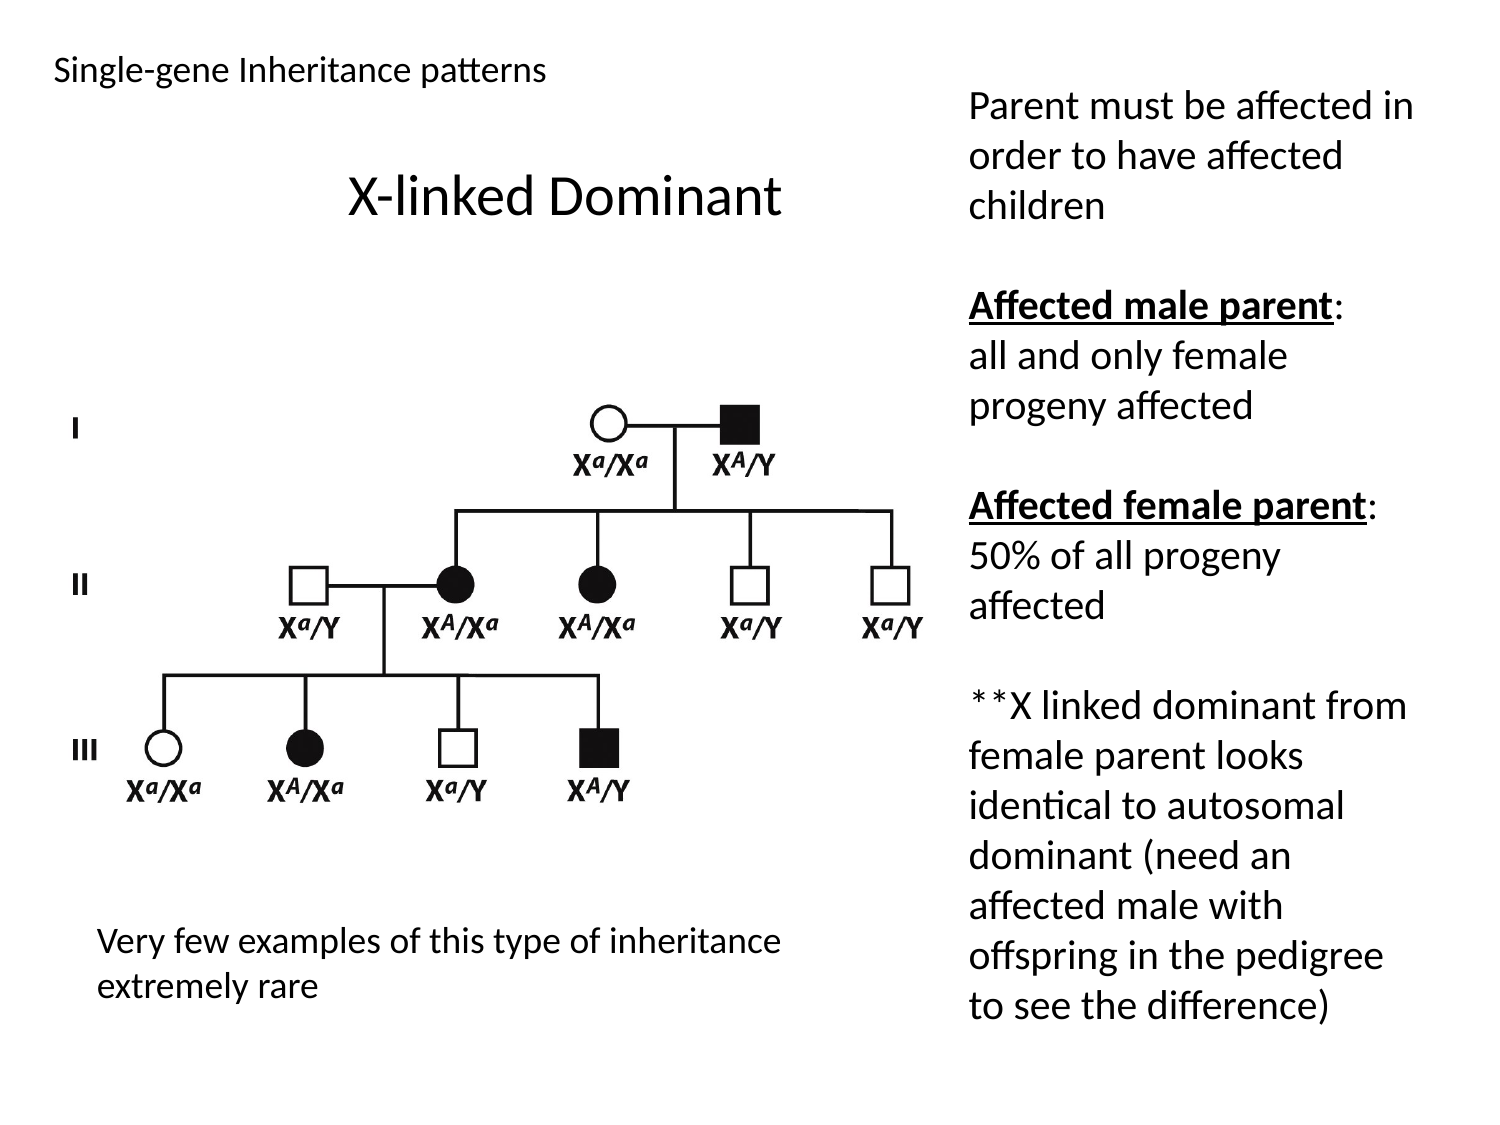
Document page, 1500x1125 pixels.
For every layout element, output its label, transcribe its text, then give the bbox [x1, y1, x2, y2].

text_box X-linked Dominant [334, 149, 799, 235]
picture [57, 396, 933, 821]
text_box Single-gene Inheritance patterns [38, 37, 563, 97]
text_box Very few examples of this type of inheritance extremely rare [82, 909, 798, 1014]
text_box Parent must be affected in order to have affected children Affected male parent: all and only female progeny affected Affected female parent: 50% of all progeny affected **X linked dominant from female parent looks identical to autosomal dominant (need an affected male with offspring in the pedigree to see the difference) [953, 70, 1444, 1036]
